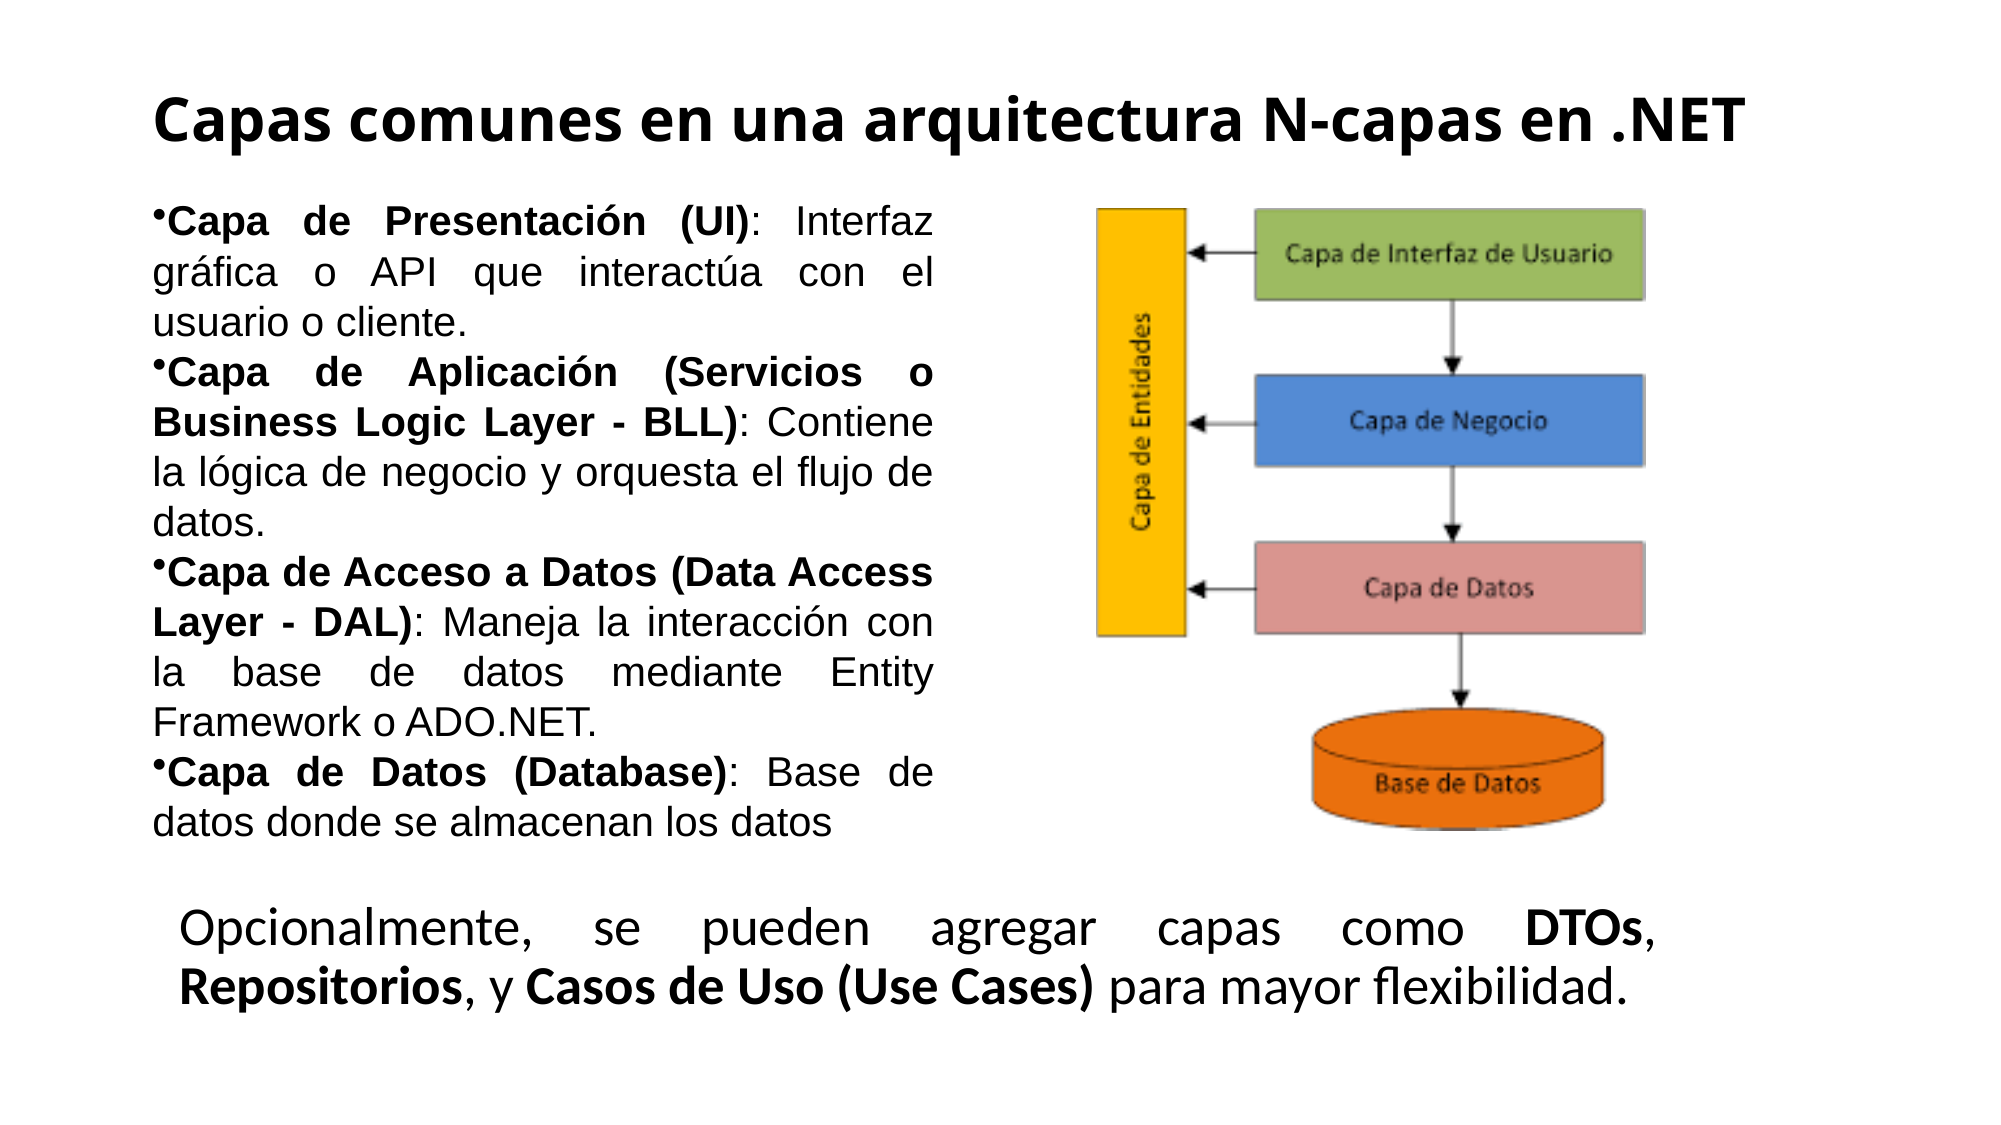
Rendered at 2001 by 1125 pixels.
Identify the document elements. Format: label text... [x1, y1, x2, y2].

text_box Opcionalmente, se pueden agregar capas como DTOs, Repositorios, y Casos de Uso (Use Cases) para mayor flexibilidad. [164, 890, 1673, 1039]
title Capas comunes en una arquitectura N-capas en .NET [137, 59, 1863, 184]
list Capa de Presentación (UI): Interfaz gráfica o API que interactúa con el usuario o cliente. Capa de Aplicación (Servicios o Business Logic Layer - BLL): Contiene la lógica de negocio y orquesta el flujo de datos. Capa de Acceso a Datos (Data Access Layer - DAL): Maneja la interacción con la base de datos mediante Entity Framework o ADO.NET. Capa de Datos (Database): Base de datos donde se almacenan los datos [137, 186, 950, 852]
picture [1096, 208, 1646, 831]
